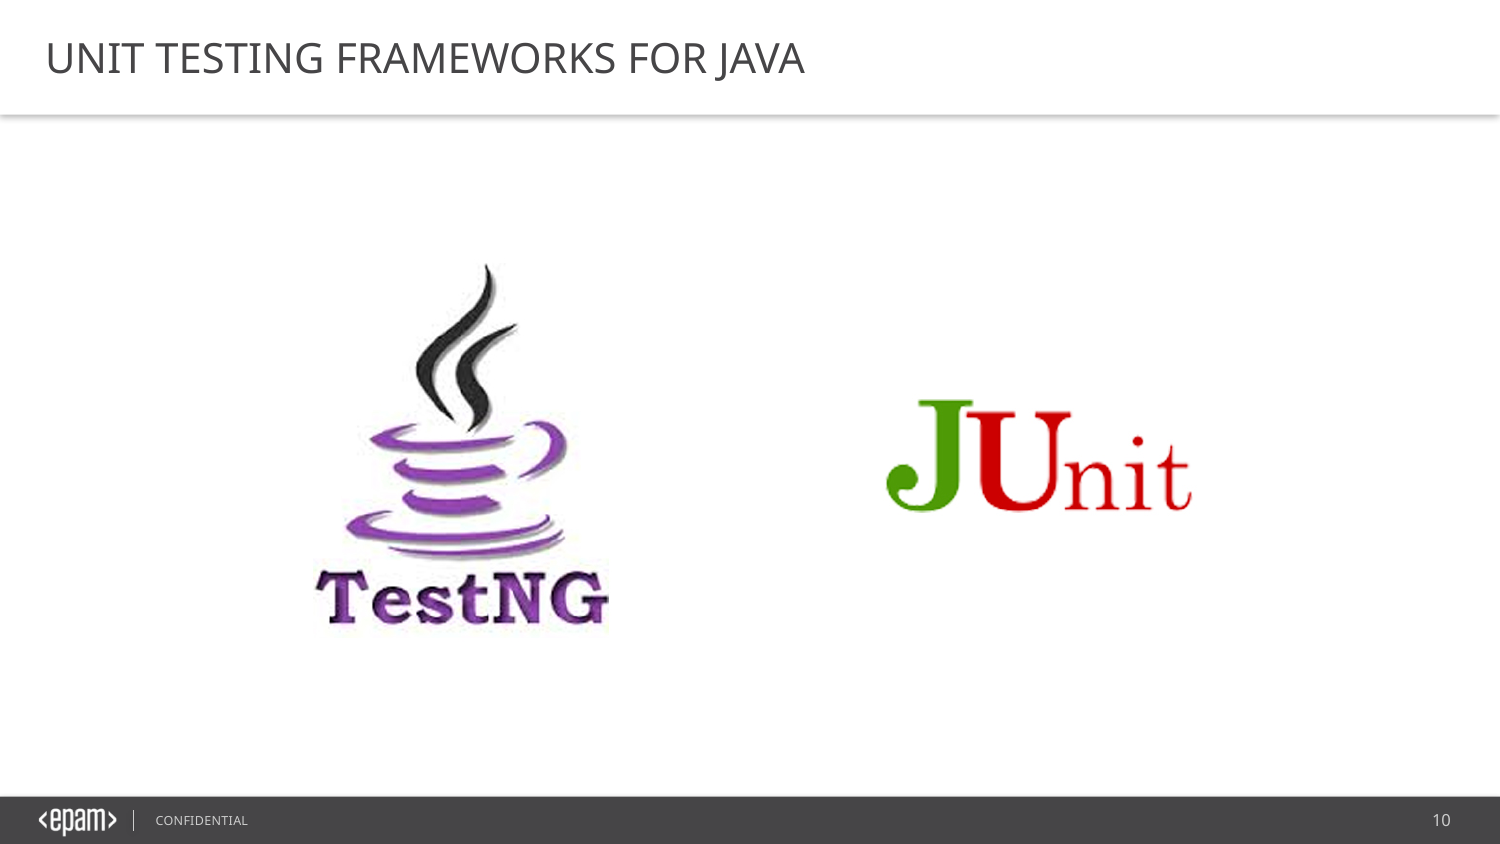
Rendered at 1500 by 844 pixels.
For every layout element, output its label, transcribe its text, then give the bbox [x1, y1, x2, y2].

list UNIT TESTING FRAMEWORKS FOR JAVA [0, 0, 1500, 115]
picture [38, 808, 117, 837]
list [754, 237, 1328, 672]
picture [172, 233, 751, 668]
